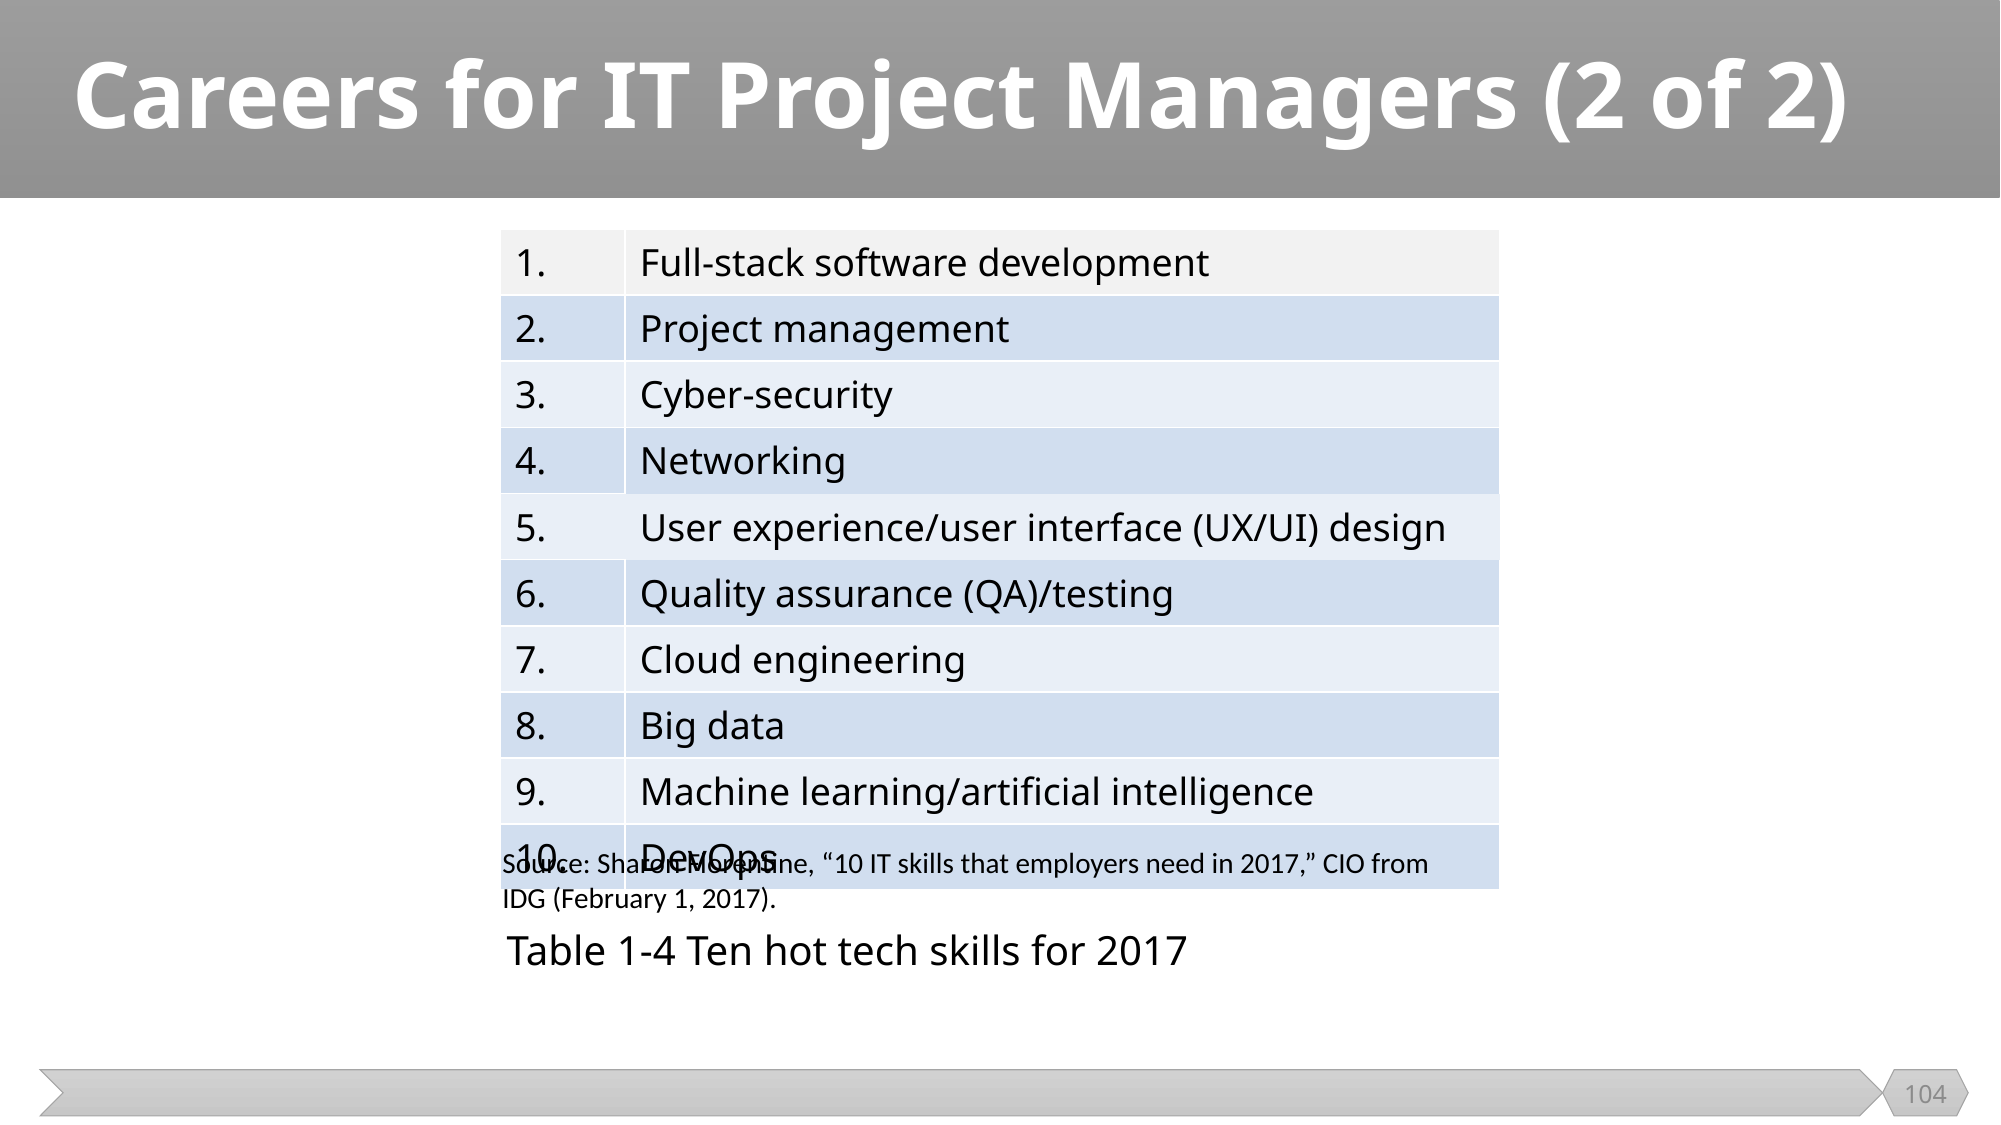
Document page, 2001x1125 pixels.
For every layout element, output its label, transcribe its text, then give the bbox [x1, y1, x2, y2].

table_cell Cloud engineering [626, 627, 1499, 691]
table_header 1. [501, 230, 624, 294]
title Careers for IT Project Managers (2 of 2) [56, 0, 1969, 199]
table_cell Networking [626, 428, 1499, 494]
table_cell 3. [501, 362, 624, 427]
table_cell Quality assurance (QA)/testing [626, 560, 1499, 625]
list Table 1-4 Ten hot tech skills for 2017 [491, 923, 1250, 999]
table_cell Cyber-security [626, 362, 1499, 427]
table_header Full-stack software development [626, 230, 1499, 294]
text_box Source: Sharon Florentine, “10 IT skills that employers need in 2017,” CIO from IDG (February 1, 2017). [487, 837, 1475, 923]
table_cell 8. [501, 693, 624, 757]
table_cell 2. [501, 296, 624, 360]
table_cell 5. [501, 494, 625, 559]
slide_number 104 [1882, 1065, 1969, 1125]
table_cell Big data [626, 693, 1499, 757]
table_cell 7. [501, 627, 624, 691]
table_cell User experience/user interface (UX/UI) design [625, 494, 1500, 560]
table_cell 10. [501, 825, 624, 837]
table_cell DevOps [626, 825, 1499, 889]
table_cell 9. [501, 759, 624, 823]
table_cell 4. [501, 428, 624, 493]
table_cell Project management [626, 296, 1499, 360]
table_cell Machine learning/artificial intelligence [626, 759, 1499, 823]
table_cell 6. [501, 560, 624, 625]
